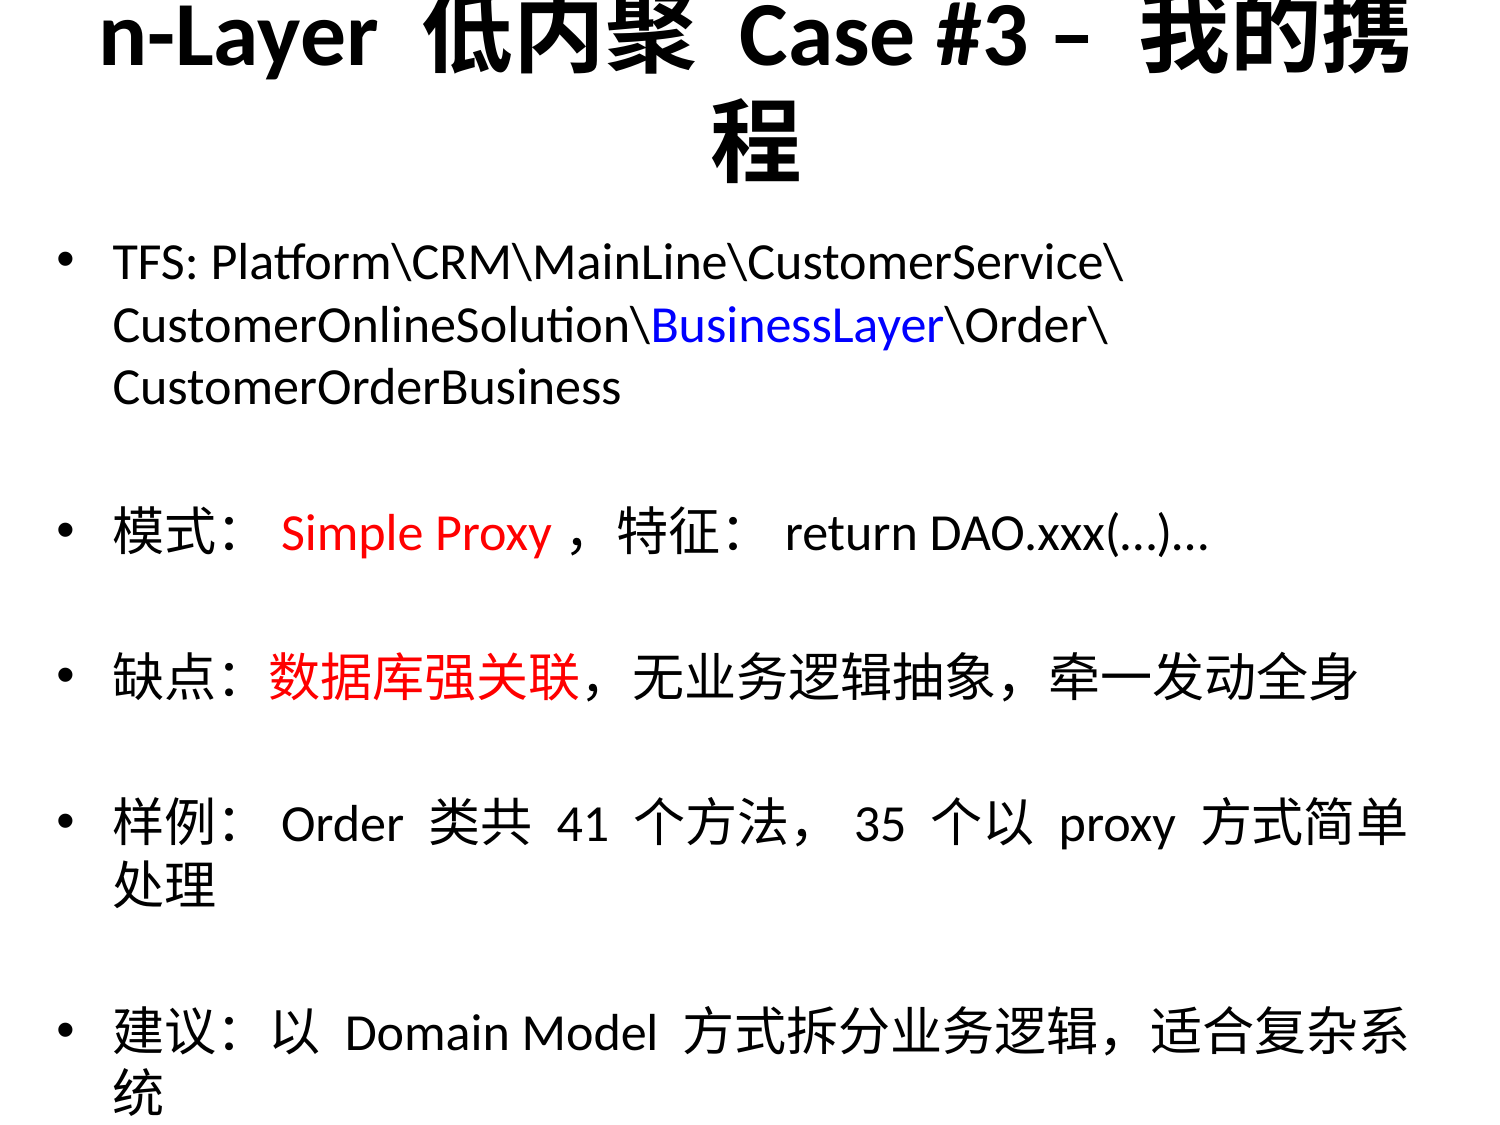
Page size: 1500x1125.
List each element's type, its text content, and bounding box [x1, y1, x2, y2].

list TFS: Platform\CRM\MainLine\CustomerService\CustomerOnlineSolution\BusinessLayer\Order\CustomerOrderBusiness 模式：Simple Proxy，特征：return DAO.xxx(…)… 缺点：数据库强关联，无业务逻辑抽象，牵一发动全身 样例：Order 类共 41 个方法，35 个以 proxy 方式简单处理 建议：以 Domain Model 方式拆分业务逻辑，适合复杂系统 [41, 219, 1471, 1047]
title n-Layer 低内聚 Case #3 – 我的携程 [53, 7, 1459, 161]
